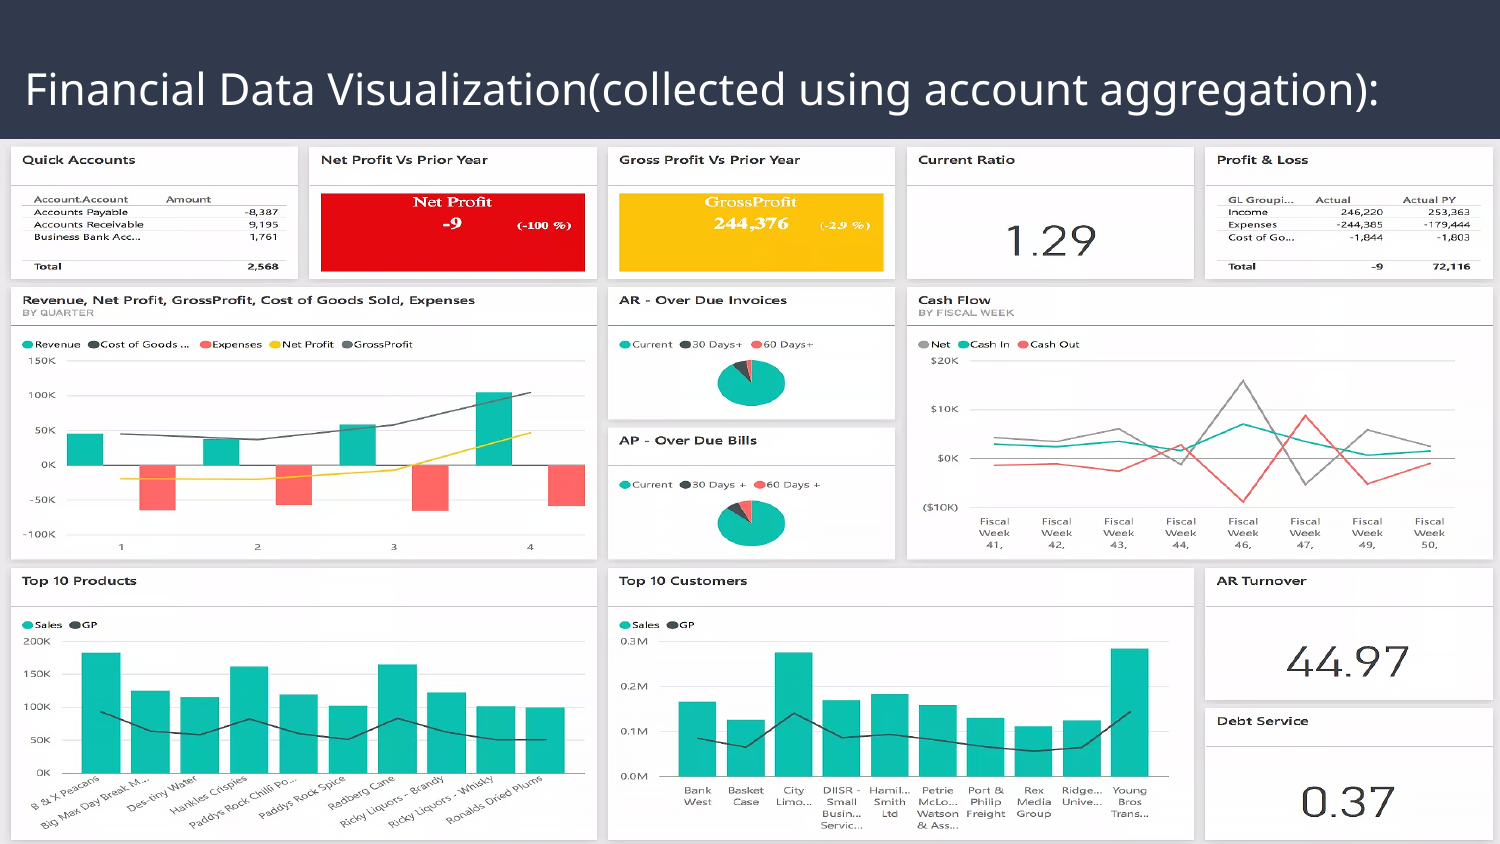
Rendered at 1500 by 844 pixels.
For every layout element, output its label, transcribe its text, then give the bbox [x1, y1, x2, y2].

picture [0, 139, 1500, 844]
title Financial Data Visualization(collected using account aggregation): [9, 43, 1493, 138]
